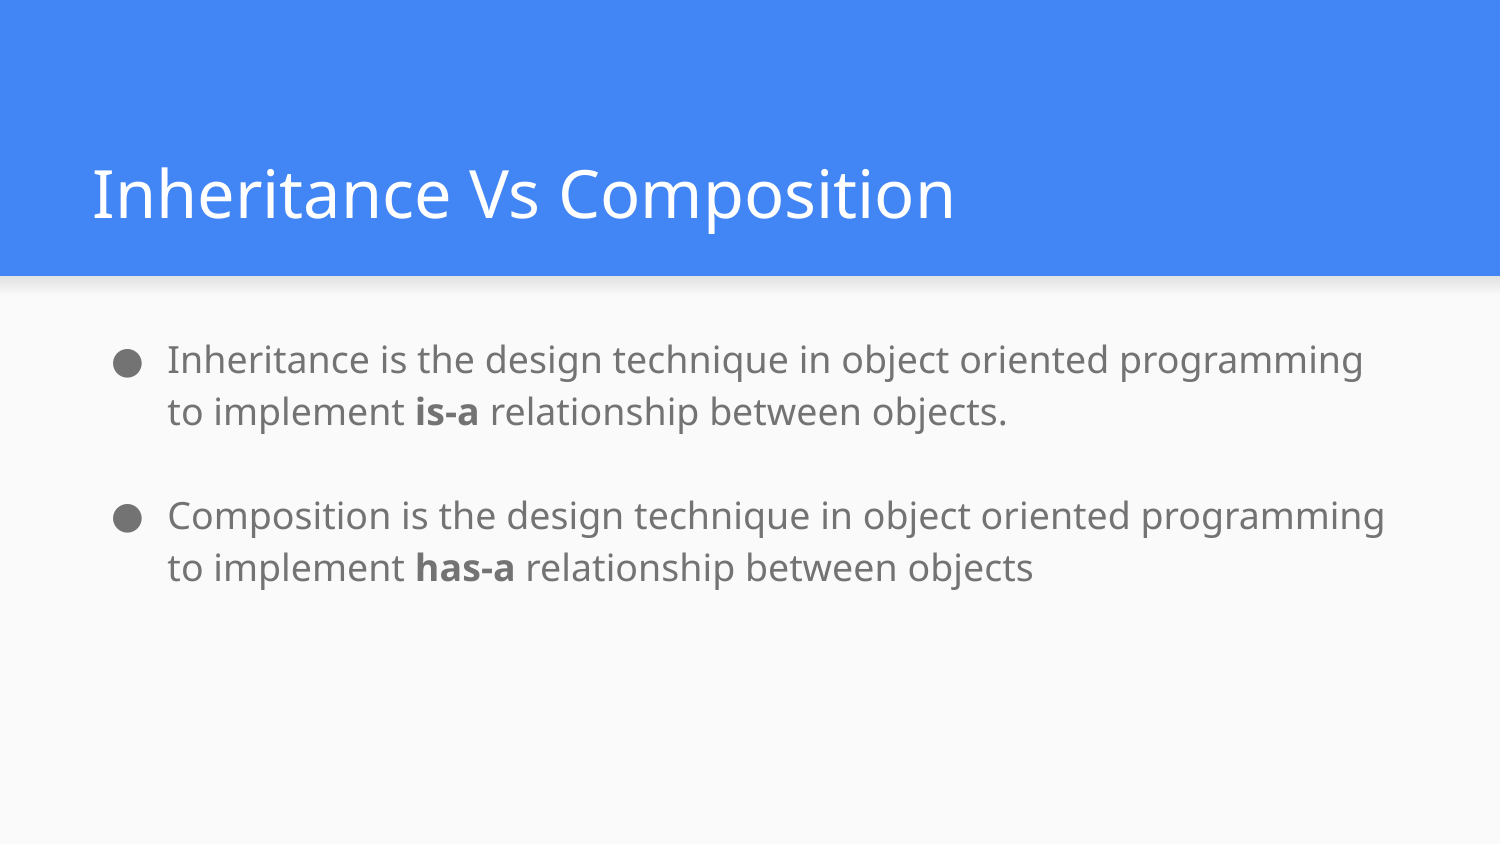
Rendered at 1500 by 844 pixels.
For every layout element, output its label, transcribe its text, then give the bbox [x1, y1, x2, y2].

list Inheritance is the design technique in object oriented programming to implement is-a relationship between objects. Composition is the design technique in object oriented programming to implement has-a relationship between objects [77, 314, 1427, 760]
title Inheritance Vs Composition [77, 121, 1427, 248]
